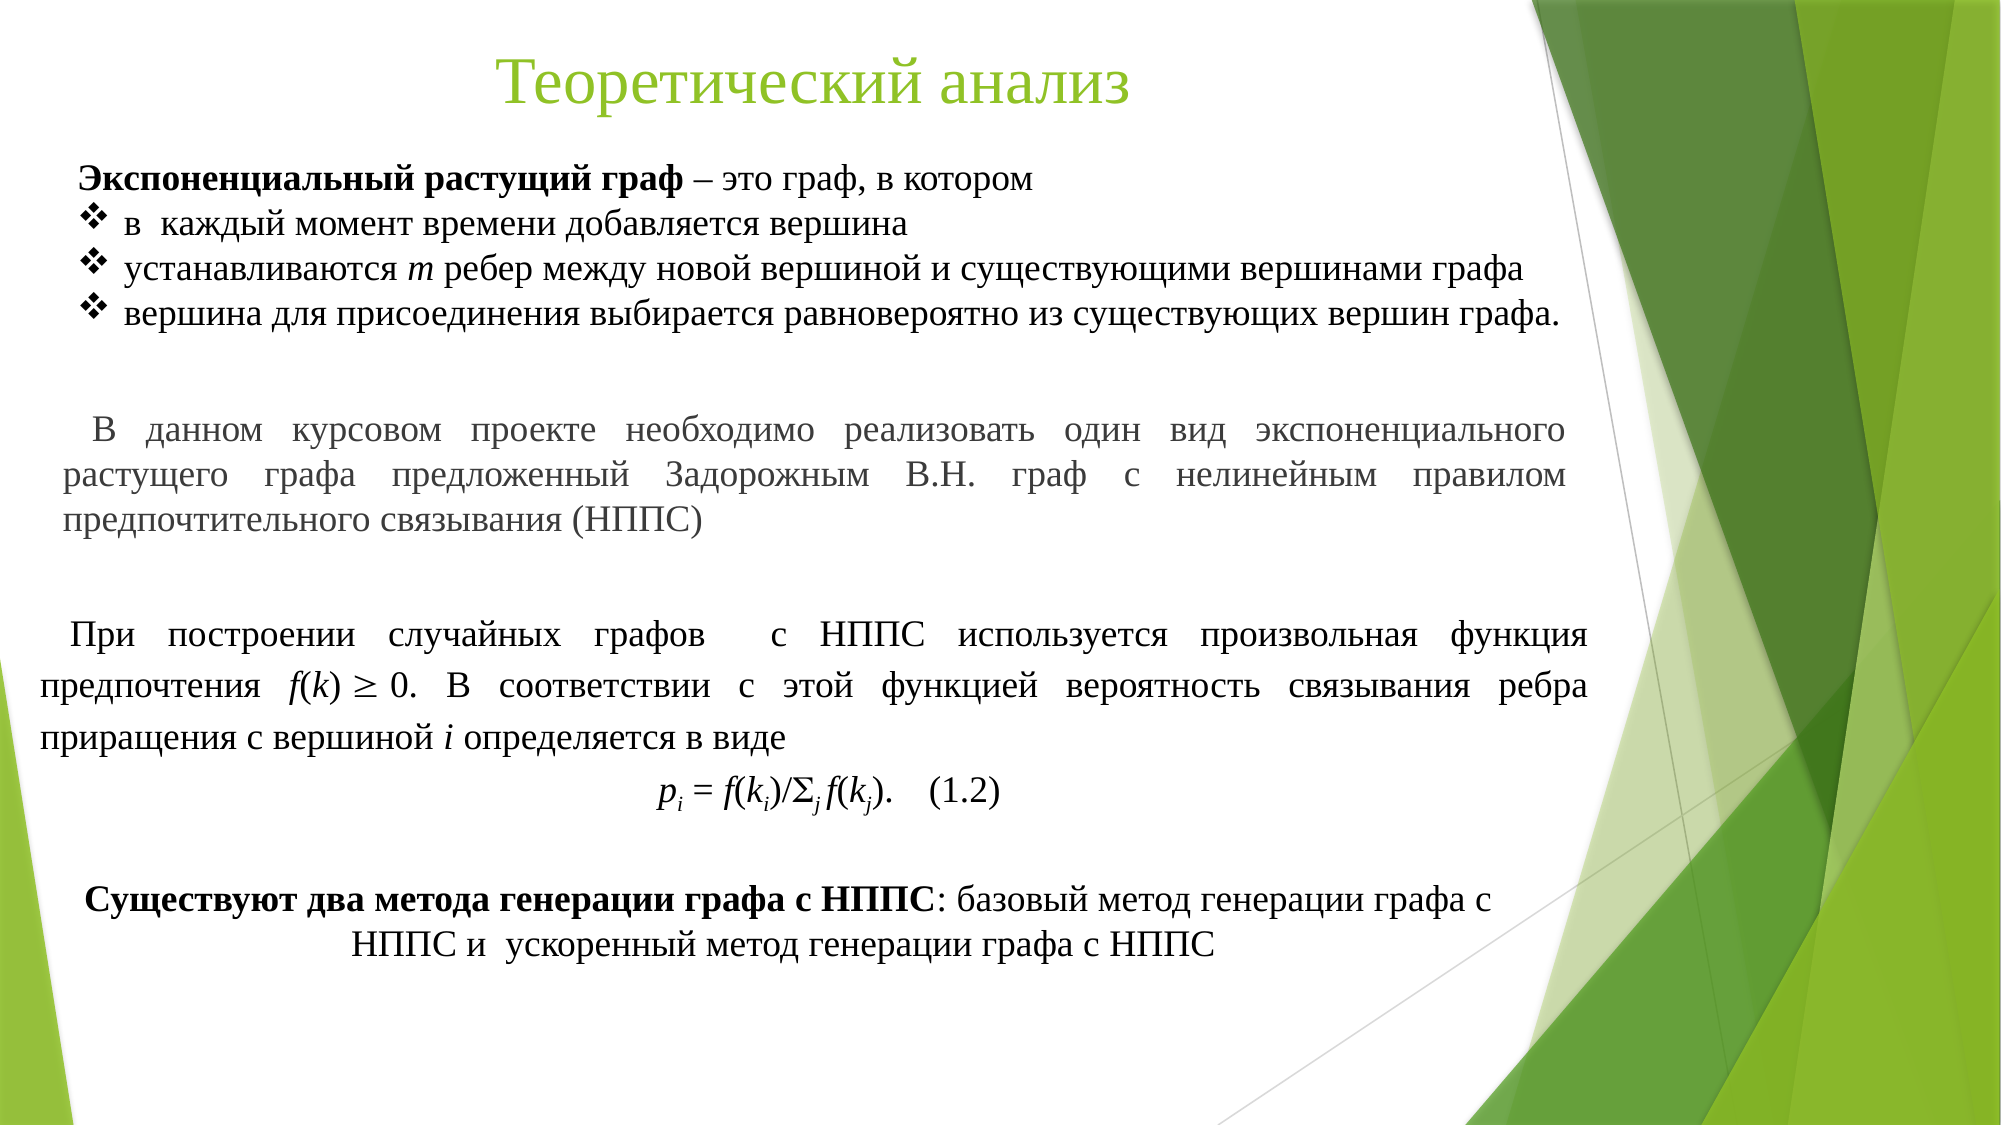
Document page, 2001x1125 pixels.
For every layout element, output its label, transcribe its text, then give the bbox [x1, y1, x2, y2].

text_box Экспоненциальный растущий граф – это граф, в котором в каждый момент времени добавляется вершина устанавливаются m ребер между новой вершиной и существующими вершинами графа вершина для присоединения выбирается равновероятно из существующих вершин графа. [62, 145, 1660, 386]
text_box При построении случайных графов с НППС используется произвольная функция предпочтения f(k)  0. В соответствии с этой функцией вероятность связывания ребра приращения с вершиной i определяется в виде pi = f(ki)/j f(kj). (1.2) [25, 594, 1605, 824]
text_box В данном курсовом проекте необходимо реализовать один вид экспоненциального растущего графа предложенный Задорожным В.Н. граф c нелинейным правилом предпочтительного связывания (НППС) [48, 397, 1582, 547]
text_box Теоретический анализ [138, 29, 1489, 114]
text_box Существуют два метода генерации графа с НППС: базовый метод генерации графа с НППС и ускоренный метод генерации графа с НППС [25, 867, 1542, 972]
